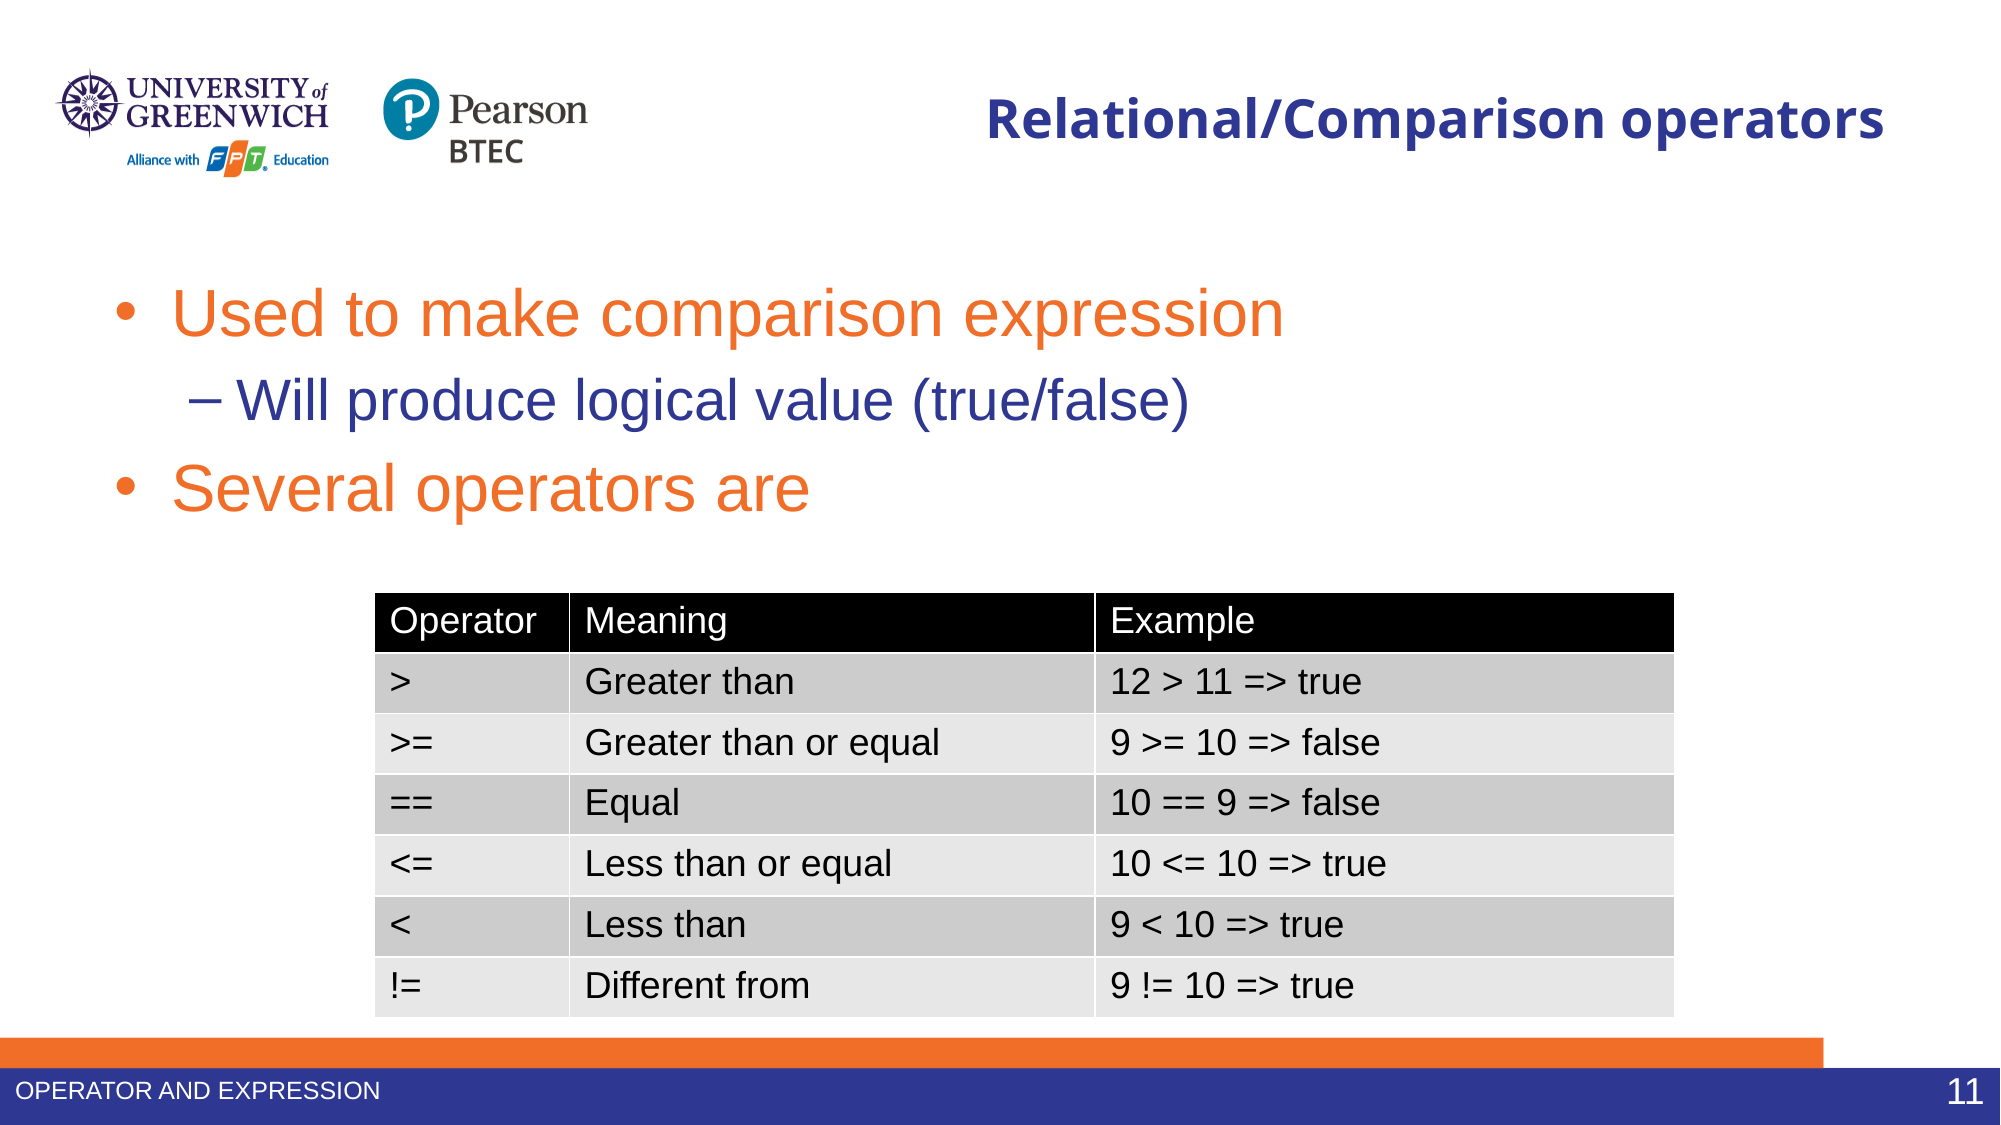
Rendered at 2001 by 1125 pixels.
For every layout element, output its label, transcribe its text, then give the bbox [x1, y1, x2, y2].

table_cell 10 == 9 => false [1096, 775, 1674, 834]
slide_number 11 [1838, 1059, 2000, 1120]
table_cell Greater than [570, 654, 1094, 713]
table_cell == [375, 775, 569, 834]
table_cell >= [375, 714, 569, 773]
table_cell Less than [570, 897, 1094, 956]
table_cell < [375, 897, 569, 956]
table_cell 9 < 10 => true [1096, 897, 1674, 956]
table_header Meaning [570, 593, 1094, 652]
table_cell 12 > 11 => true [1096, 654, 1674, 713]
picture [0, 0, 2000, 1125]
footer Operator and Expression [0, 1059, 912, 1120]
table_cell 10 <= 10 => true [1096, 836, 1674, 895]
table_cell 9 != 10 => true [1096, 958, 1674, 1017]
table_cell Greater than or equal [570, 714, 1094, 773]
list Used to make comparison expression Will produce logical value (true/false) Several operators are [99, 262, 1900, 1005]
table_cell Less than or equal [570, 836, 1094, 895]
table_cell Equal [570, 775, 1094, 834]
table_cell != [375, 958, 569, 1017]
table_cell Different from [570, 958, 1094, 1017]
table_cell 9 >= 10 => false [1096, 714, 1674, 773]
table_header Example [1096, 593, 1674, 652]
table_cell <= [375, 836, 569, 895]
title Relational/Comparison operators [894, 76, 1900, 209]
table_cell > [375, 654, 569, 713]
table_header Operator [375, 593, 569, 652]
